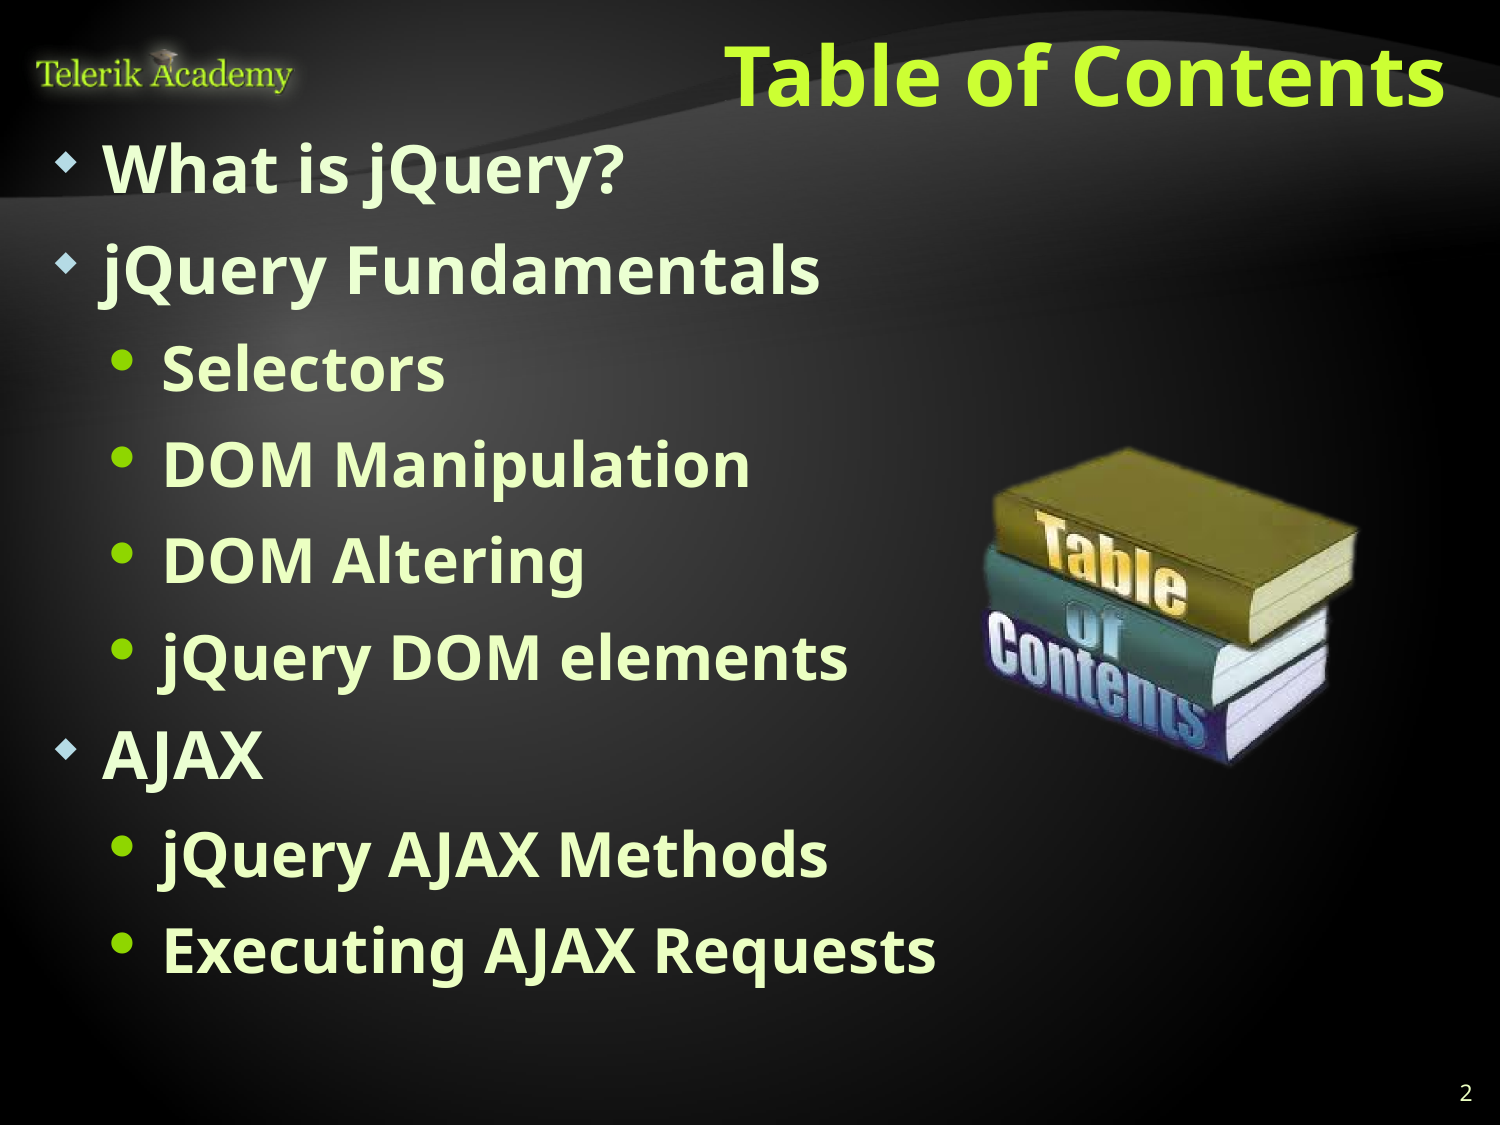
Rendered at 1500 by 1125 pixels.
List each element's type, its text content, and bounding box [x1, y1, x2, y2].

picture [0, 0, 1500, 1125]
title Table of Contents [300, 12, 1463, 125]
slide_number 2 [1412, 1074, 1488, 1113]
list What is jQuery? jQuery Fundamentals Selectors DOM Manipulation DOM Altering jQuery DOM elements AJAX jQuery AJAX Methods Executing AJAX Requests [37, 125, 1463, 1075]
